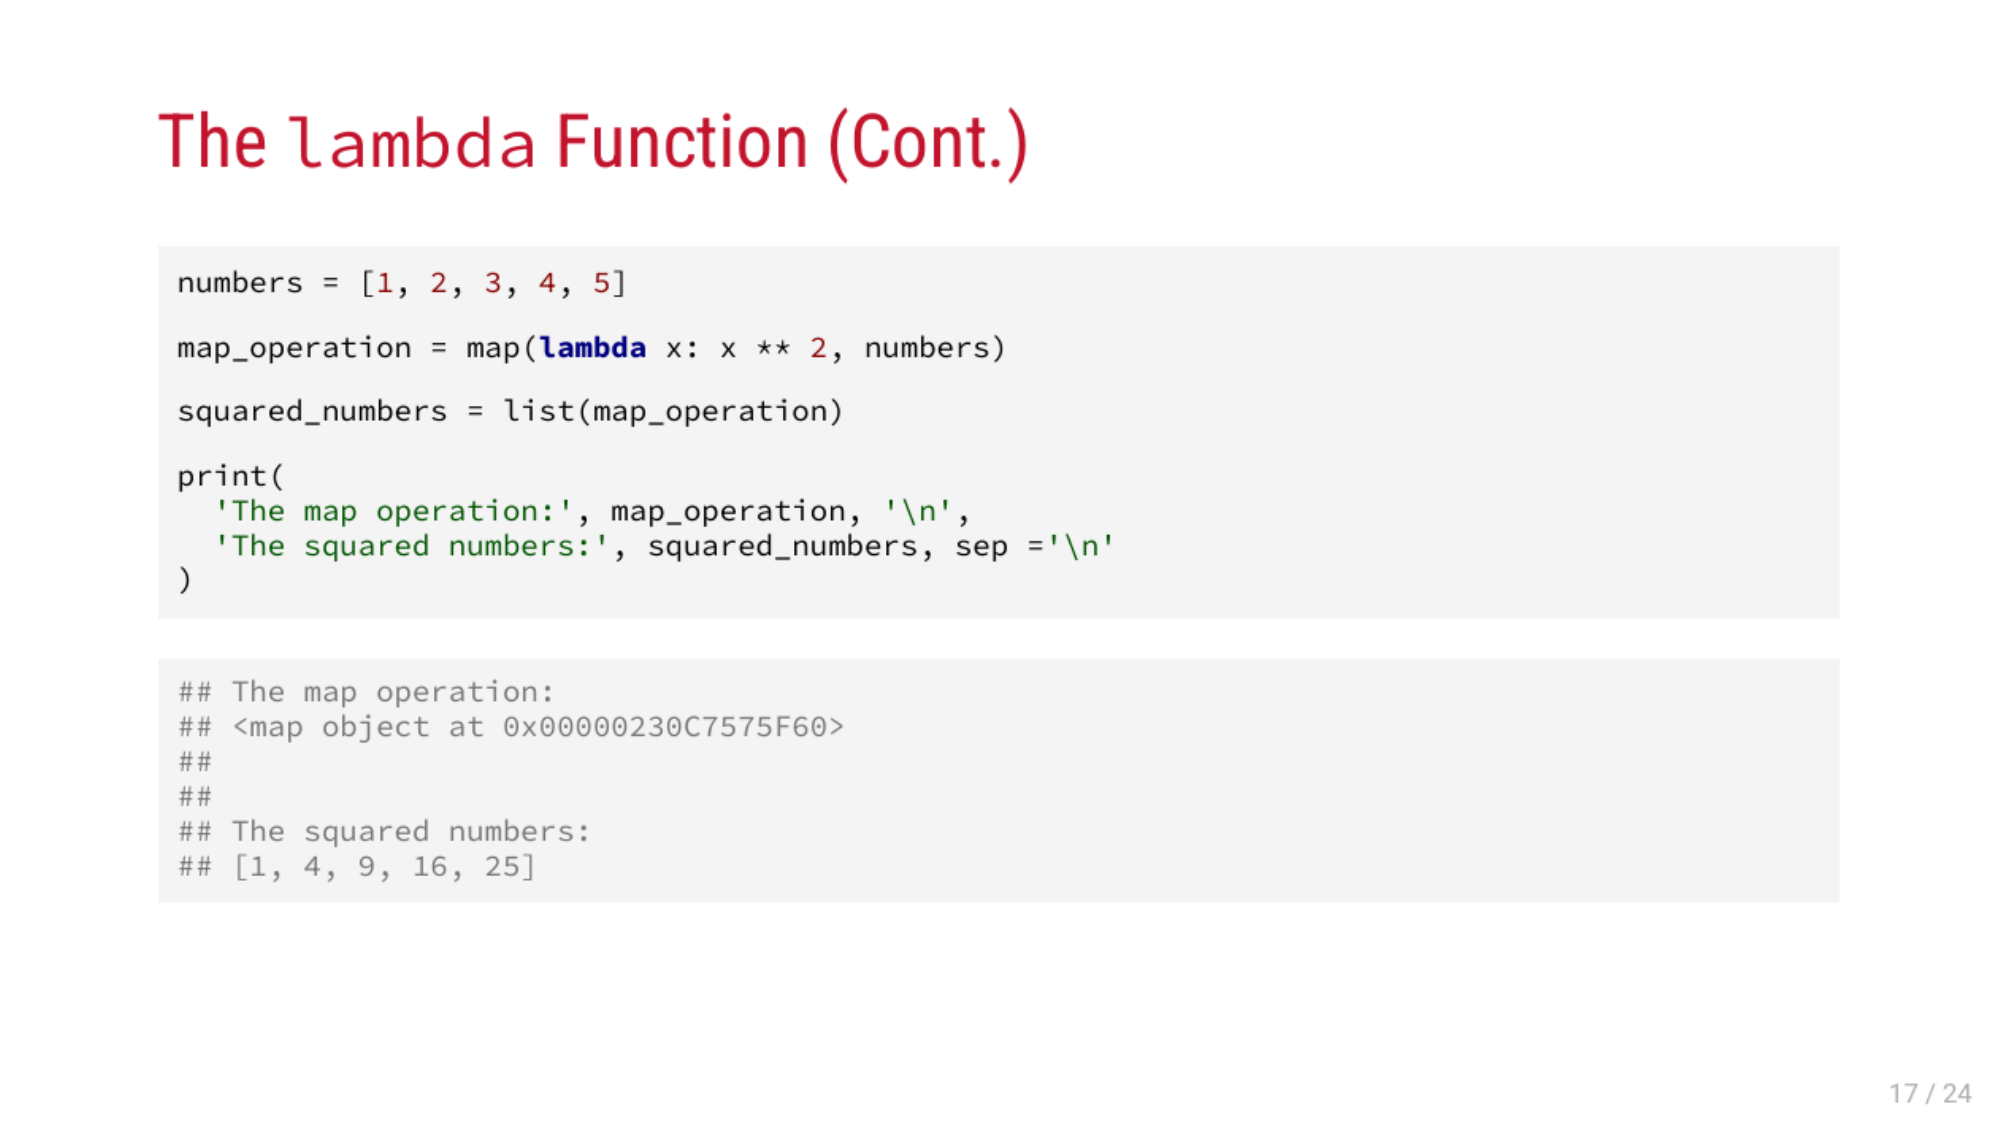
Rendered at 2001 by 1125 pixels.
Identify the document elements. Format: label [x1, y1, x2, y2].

list [0, 0, 2000, 1125]
